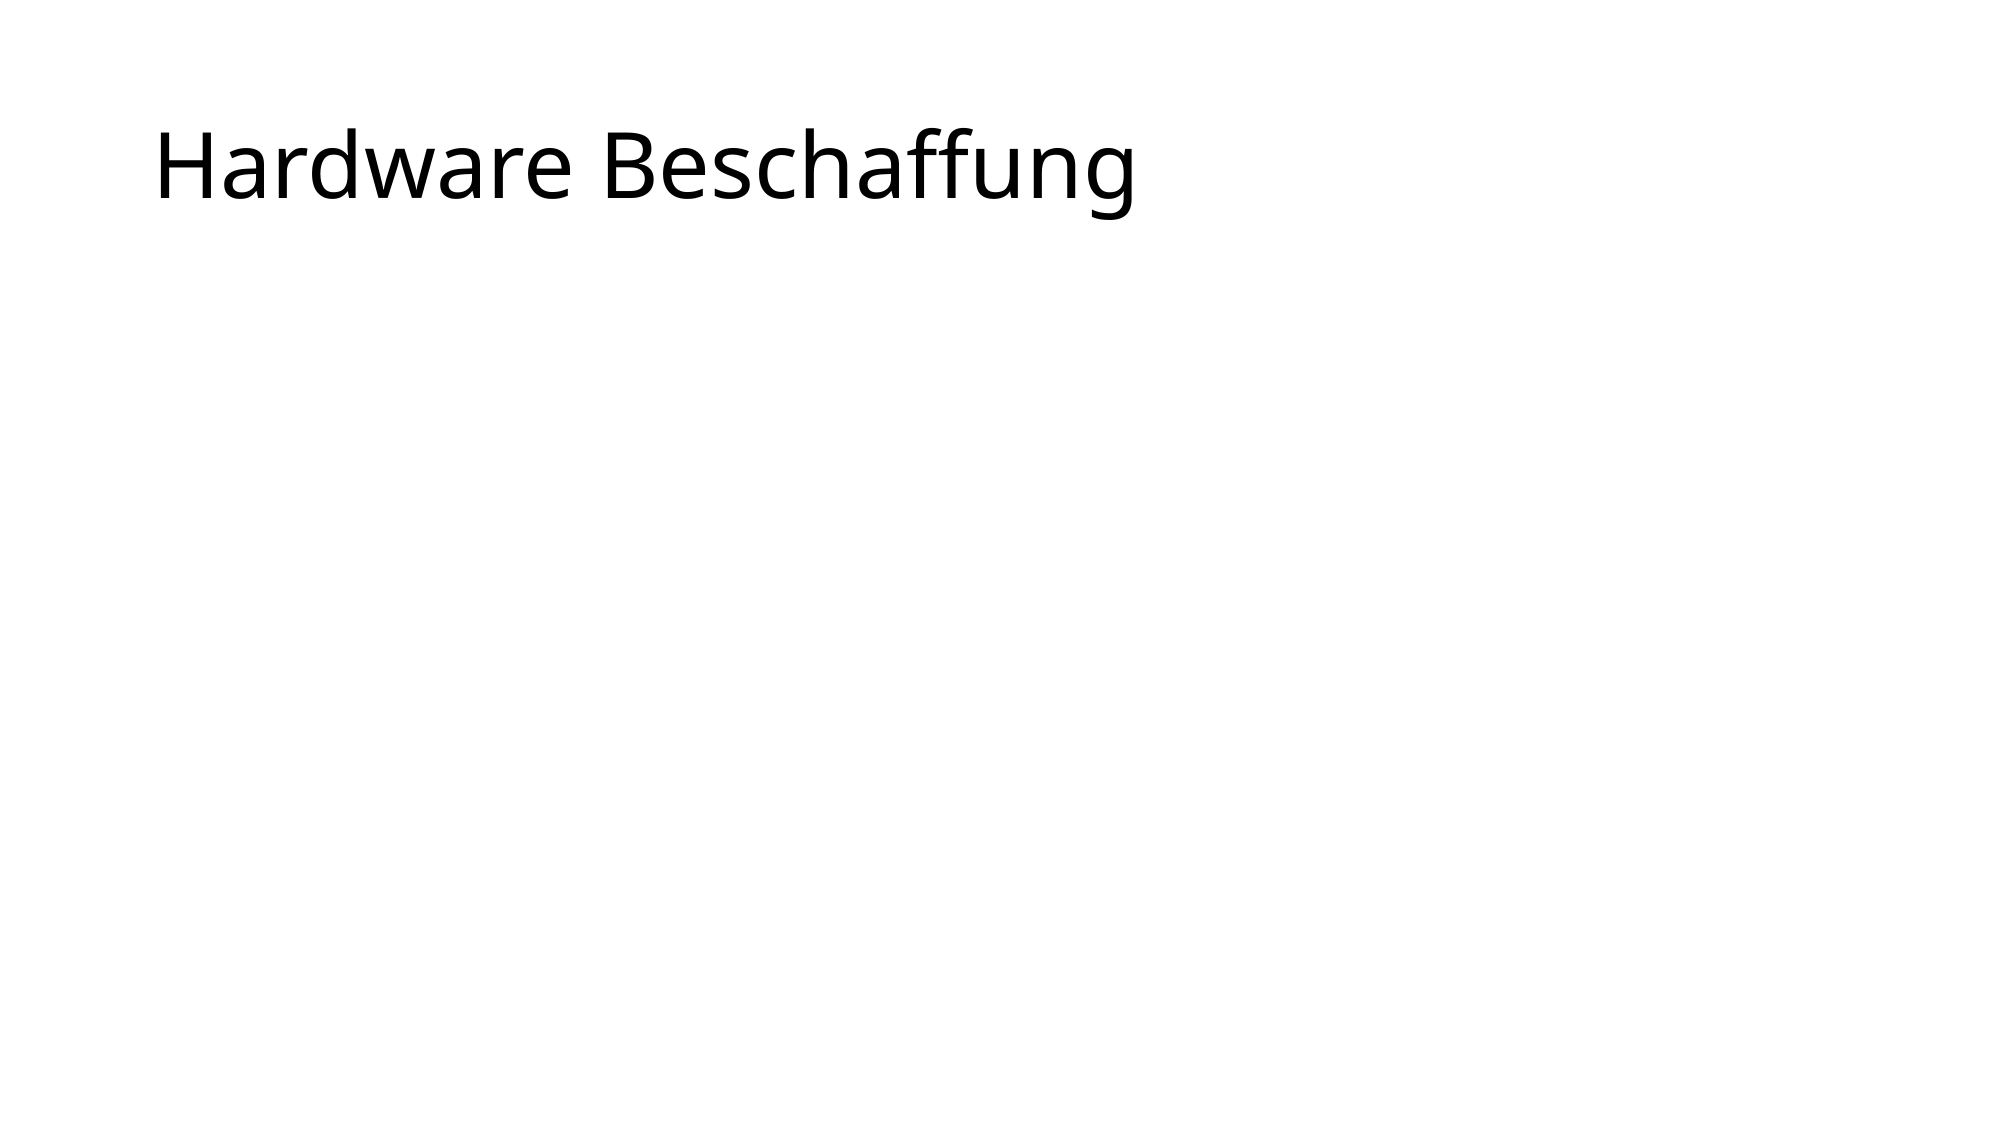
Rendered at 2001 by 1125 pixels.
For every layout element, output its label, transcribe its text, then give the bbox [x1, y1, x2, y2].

title Hardware Beschaffung [137, 59, 1863, 278]
